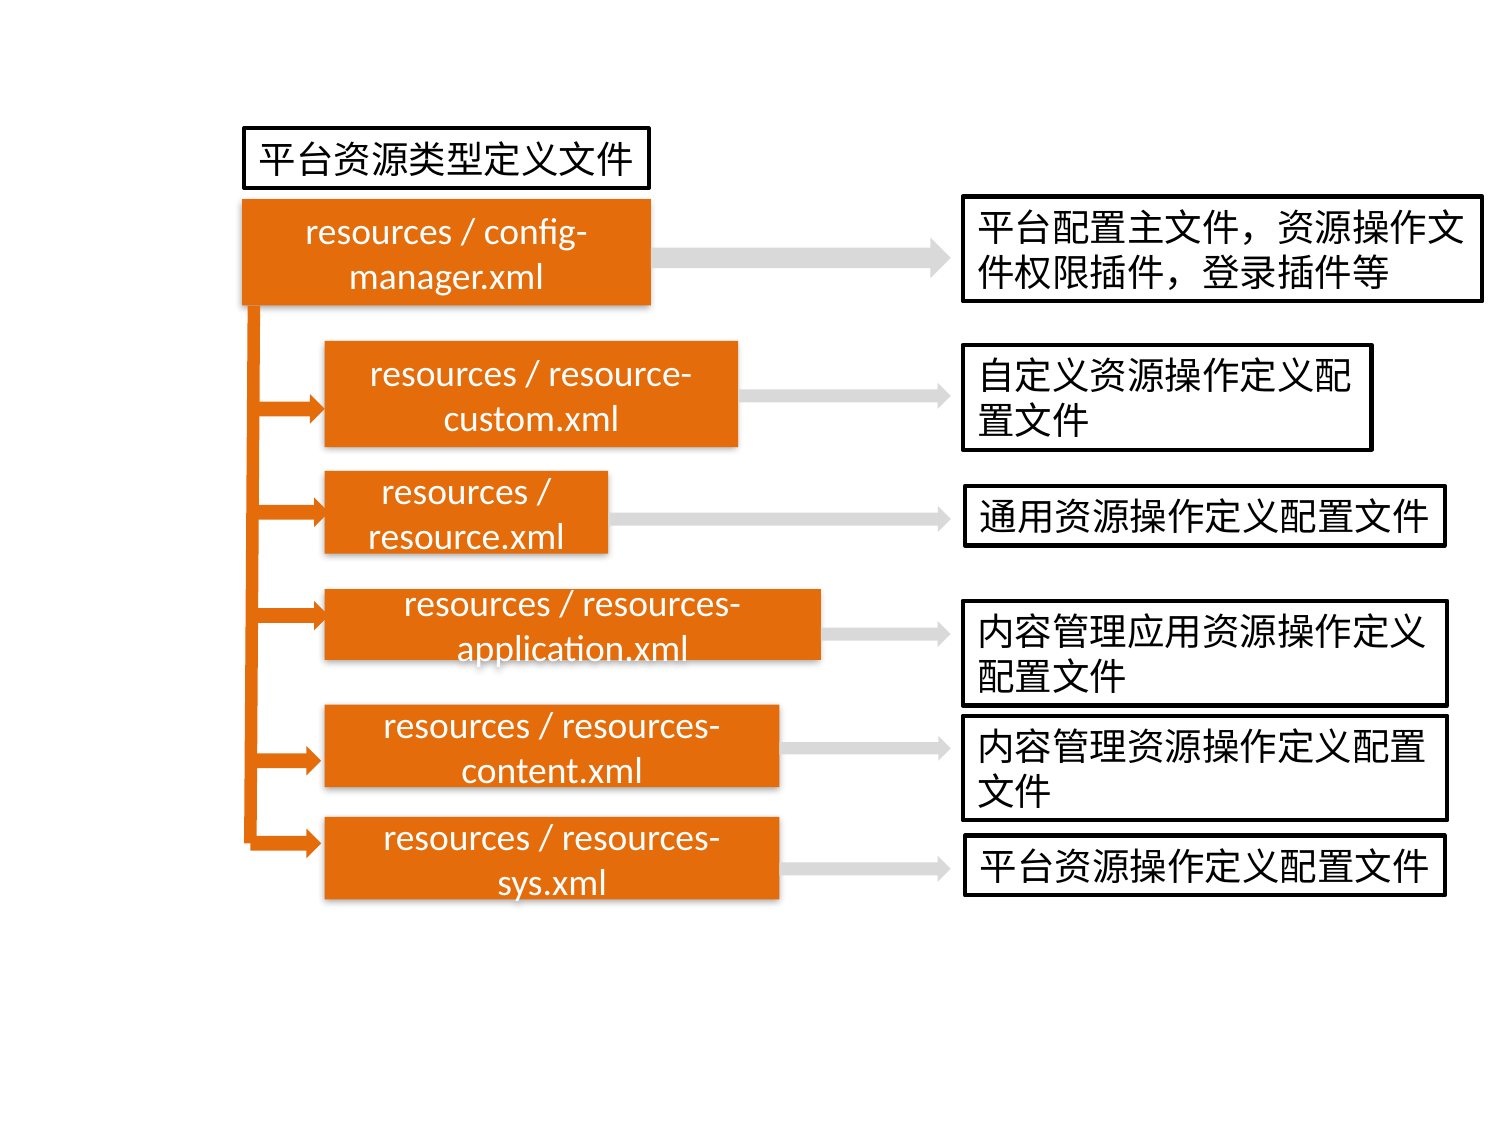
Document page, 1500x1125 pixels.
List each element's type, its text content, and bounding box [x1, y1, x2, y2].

text_box [606, 504, 953, 534]
text_box [777, 853, 953, 884]
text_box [250, 305, 255, 844]
text_box [777, 733, 953, 763]
text_box resources / resources-content.xml [324, 704, 780, 788]
text_box 平台资源操作定义配置文件 [963, 833, 1447, 897]
text_box [248, 826, 324, 861]
text_box 自定义资源操作定义配置文件 [961, 343, 1374, 452]
text_box [818, 619, 953, 649]
text_box resources / resource-custom.xml [324, 340, 739, 448]
text_box resources / resource.xml [324, 470, 609, 554]
text_box resources / resources-sys.xml [324, 816, 780, 900]
text_box [736, 380, 953, 411]
text_box resources / resources-application.xml [324, 588, 822, 661]
text_box [648, 235, 953, 281]
text_box resources / config-manager.xml [241, 198, 652, 306]
text_box 平台资源类型定义文件 [242, 126, 651, 190]
text_box [259, 392, 327, 426]
text_box 通用资源操作定义配置文件 [963, 484, 1447, 548]
text_box 平台配置主文件，资源操作文件权限插件，登录插件等 [961, 194, 1484, 303]
text_box 内容管理资源操作定义配置文件 [961, 714, 1449, 822]
text_box [259, 495, 331, 529]
text_box [259, 743, 324, 778]
text_box [259, 598, 331, 633]
text_box 内容管理应用资源操作定义配置文件 [961, 599, 1449, 708]
